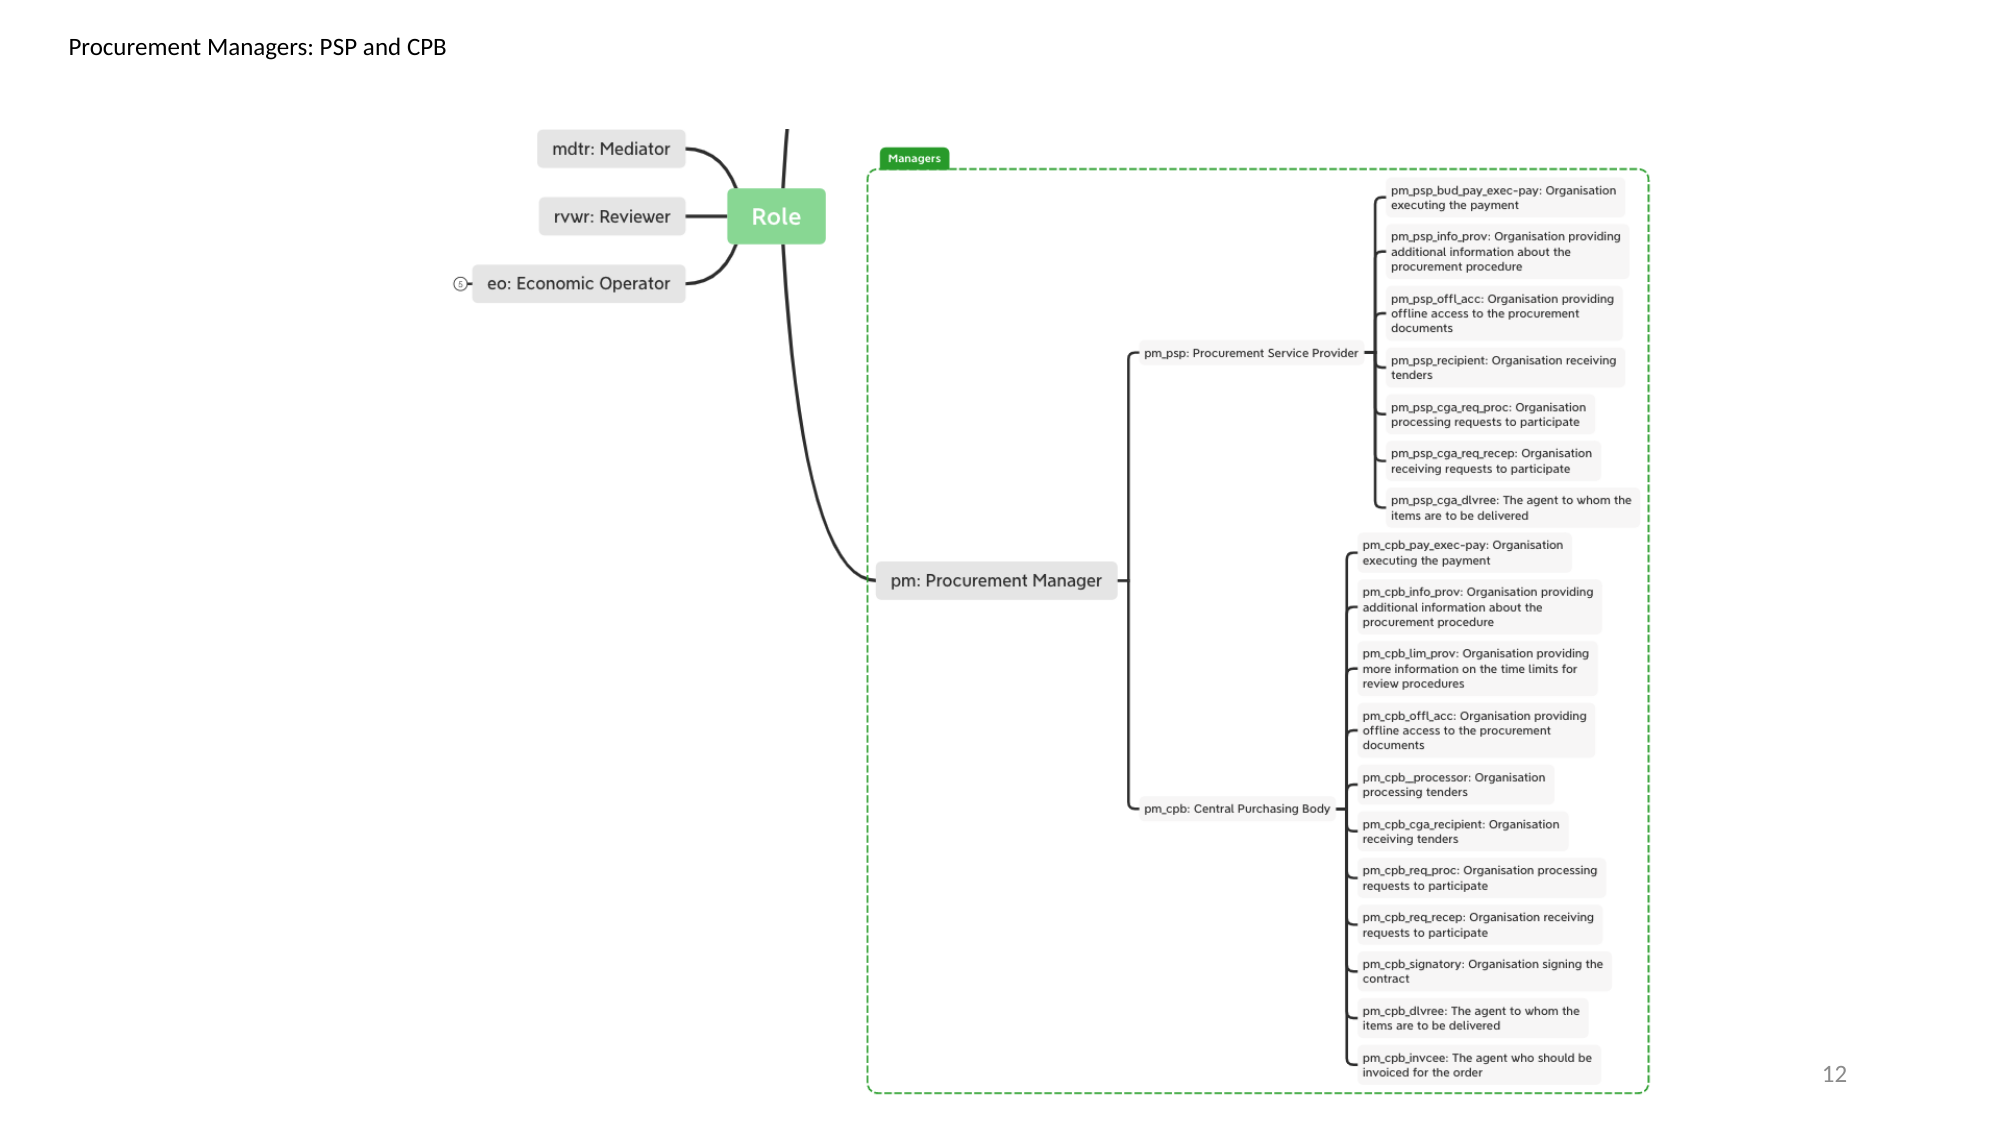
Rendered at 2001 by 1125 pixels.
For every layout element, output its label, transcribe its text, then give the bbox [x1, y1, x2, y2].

picture [425, 129, 1663, 1103]
slide_number 12 [1663, 1042, 1863, 1103]
text_box Procurement Managers: PSP and CPB [53, 22, 463, 68]
